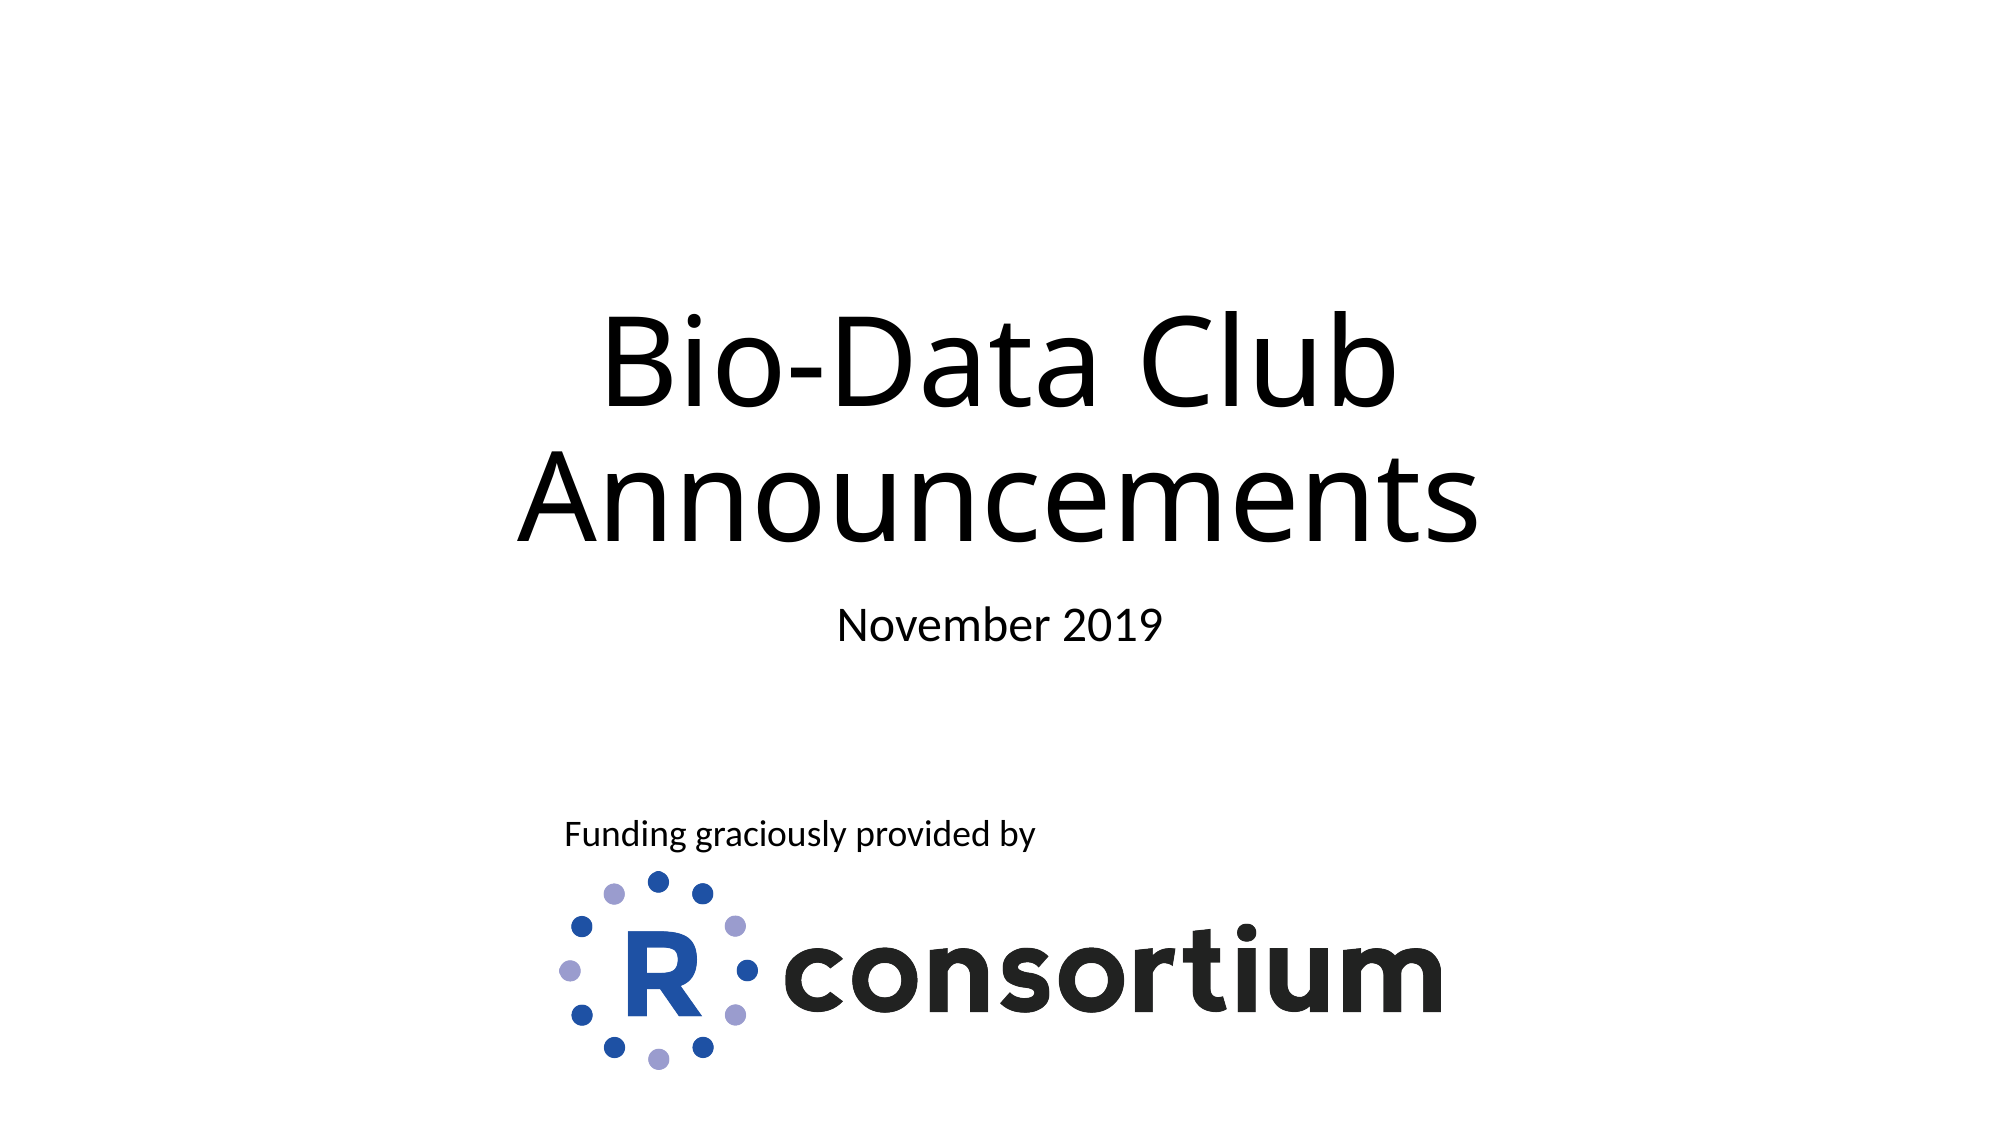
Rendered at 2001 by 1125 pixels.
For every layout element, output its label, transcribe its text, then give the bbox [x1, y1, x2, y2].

text_box Funding graciously provided by [549, 801, 1052, 862]
picture [559, 871, 1441, 1070]
title Bio-Data Club Announcements [249, 184, 1750, 576]
subtitle November 2019 [249, 590, 1750, 863]
